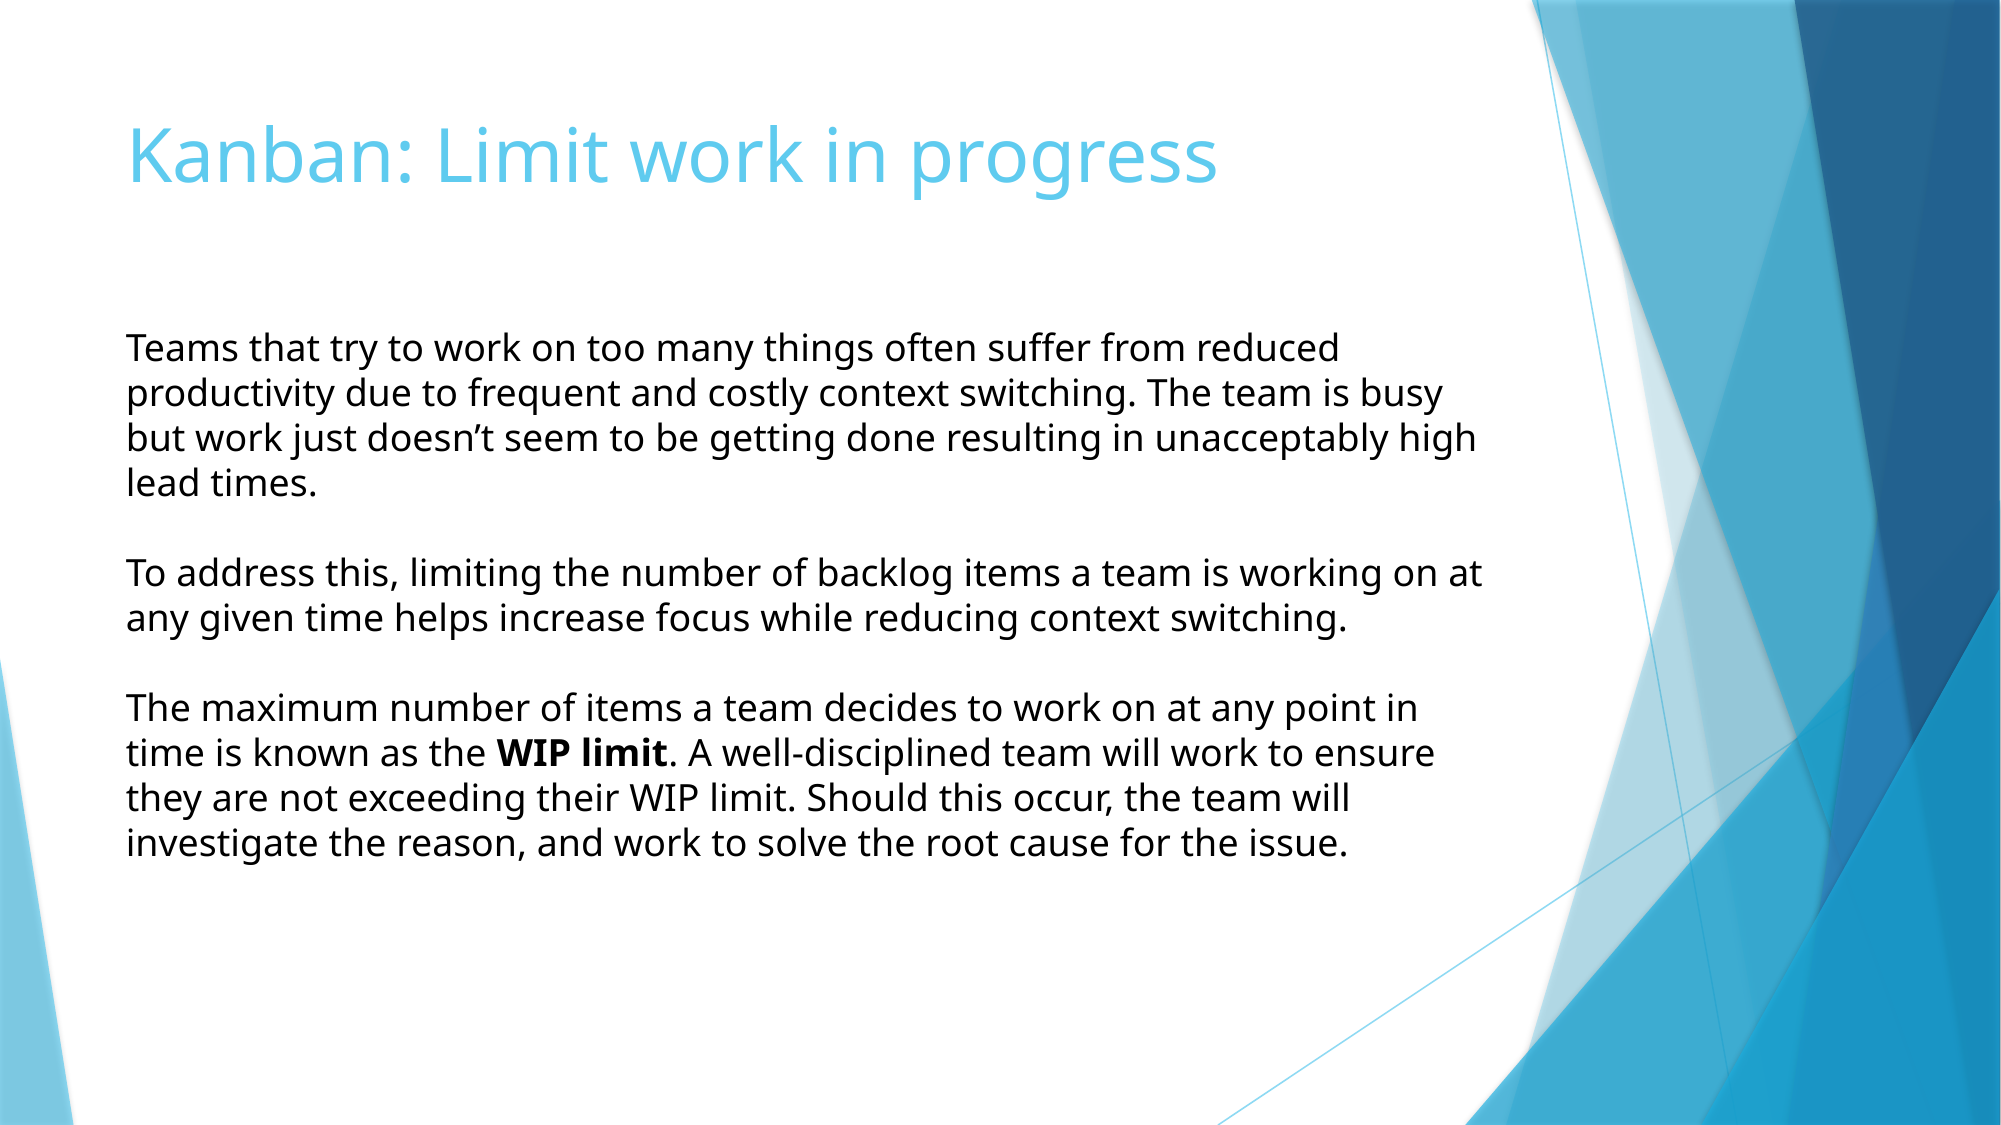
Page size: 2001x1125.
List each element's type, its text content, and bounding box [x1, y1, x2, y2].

title Kanban: Limit work in progress [111, 99, 1522, 316]
text_box Teams that try to work on too many things often suffer from reduced productivity due to frequent and costly context switching. The team is busy but work just doesn’t seem to be getting done resulting in unacceptably high lead times. To address this, limiting the number of backlog items a team is working on at any given time helps increase focus while reducing context switching. The maximum number of items a team decides to work on at any point in time is known as the WIP limit. A well-disciplined team will work to ensure they are not exceeding their WIP limit. Should this occur, the team will investigate the reason, and work to solve the root cause for the issue. [111, 316, 1522, 872]
